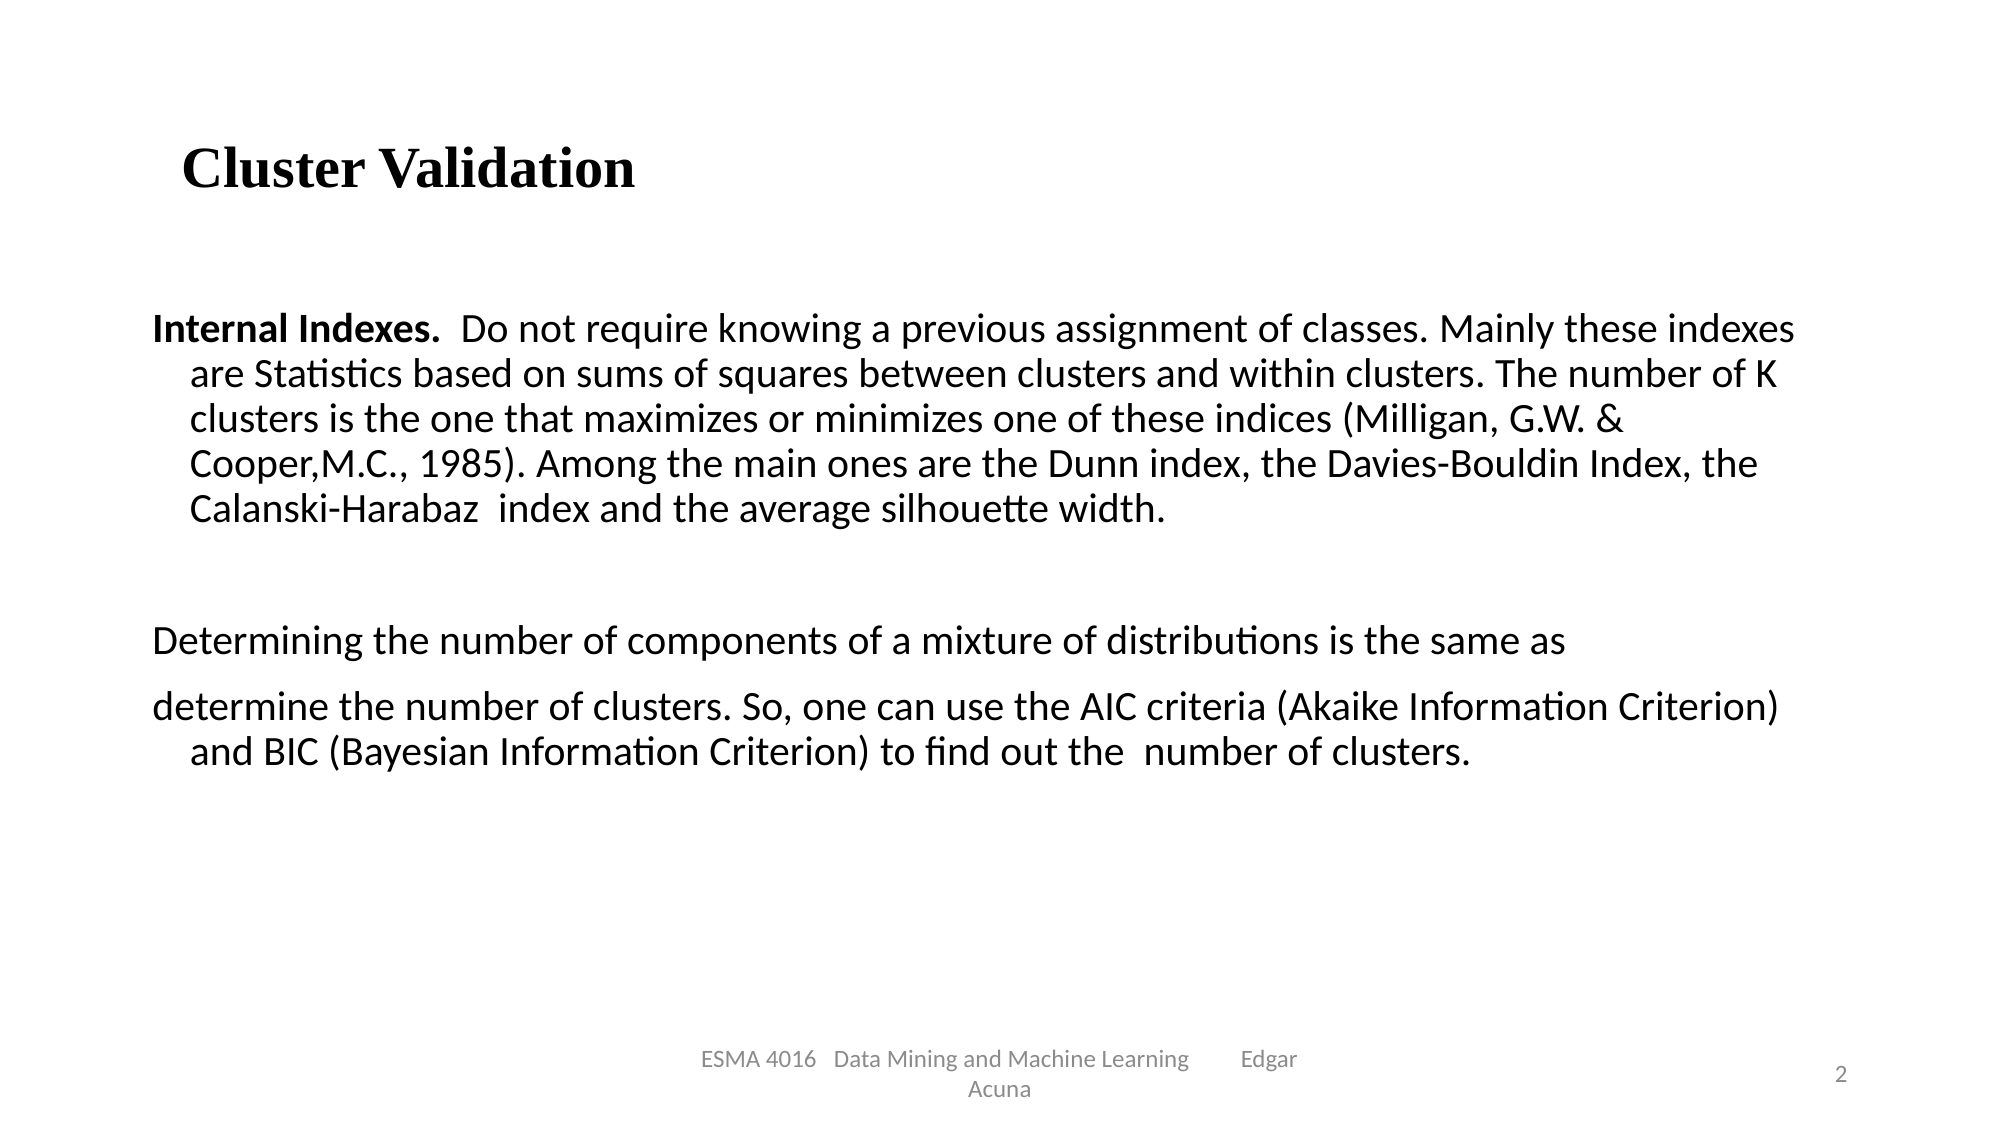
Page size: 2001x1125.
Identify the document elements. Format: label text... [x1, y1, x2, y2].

slide_number 2 [1412, 1042, 1863, 1103]
footer ESMA 4016 Data Mining and Machine Learning Edgar Acuna [662, 1042, 1338, 1103]
title Cluster Validation [166, 99, 1850, 238]
list Internal Indexes. Do not require knowing a previous assignment of classes. Mainly these indexes are Statistics based on sums of squares between clusters and within clusters. The number of K clusters is the one that maximizes or minimizes one of these indices (Milligan, G.W. & Cooper,M.C., 1985). Among the main ones are the Dunn index, the Davies-Bouldin Index, the Calanski-Harabaz index and the average silhouette width. Determining the number of components of a mixture of distributions is the same as determine the number of clusters. So, one can use the AIC criteria (Akaike Information Criterion) and BIC (Bayesian Information Criterion) to find out the number of clusters. [137, 299, 1863, 1014]
